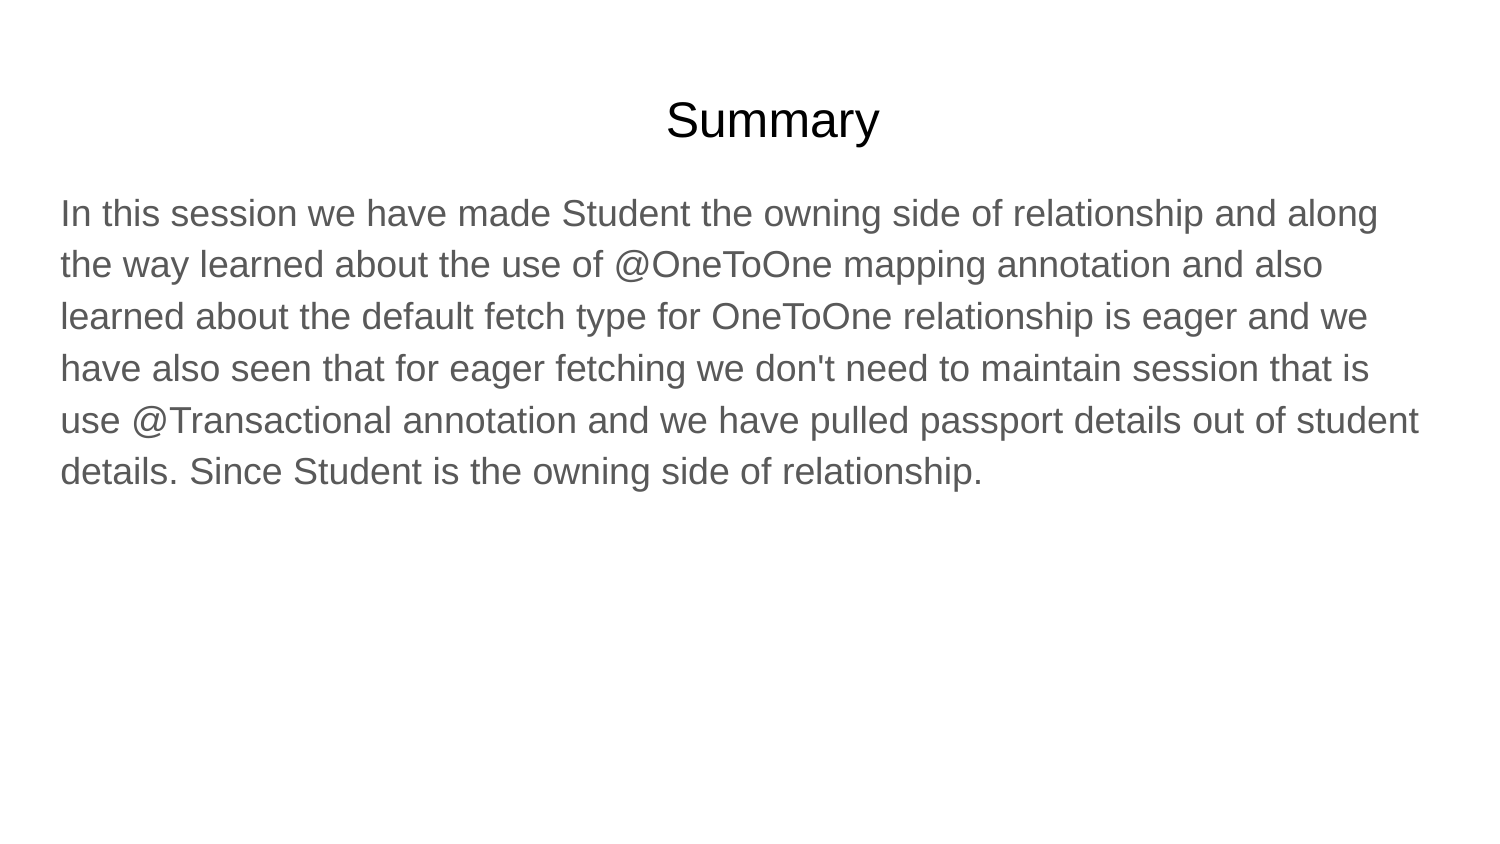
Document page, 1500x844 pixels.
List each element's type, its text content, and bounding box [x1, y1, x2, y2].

text_box In this session we have made Student the owning side of relationship and along the way learned about the use of @OneToOne mapping annotation and also learned about the default fetch type for OneToOne relationship is eager and we have also seen that for eager fetching we don't need to maintain session that is use @Transactional annotation and we have pulled passport details out of student details. Since Student is the owning side of relationship. [45, 166, 1455, 728]
text_box Summary [51, 72, 1449, 166]
